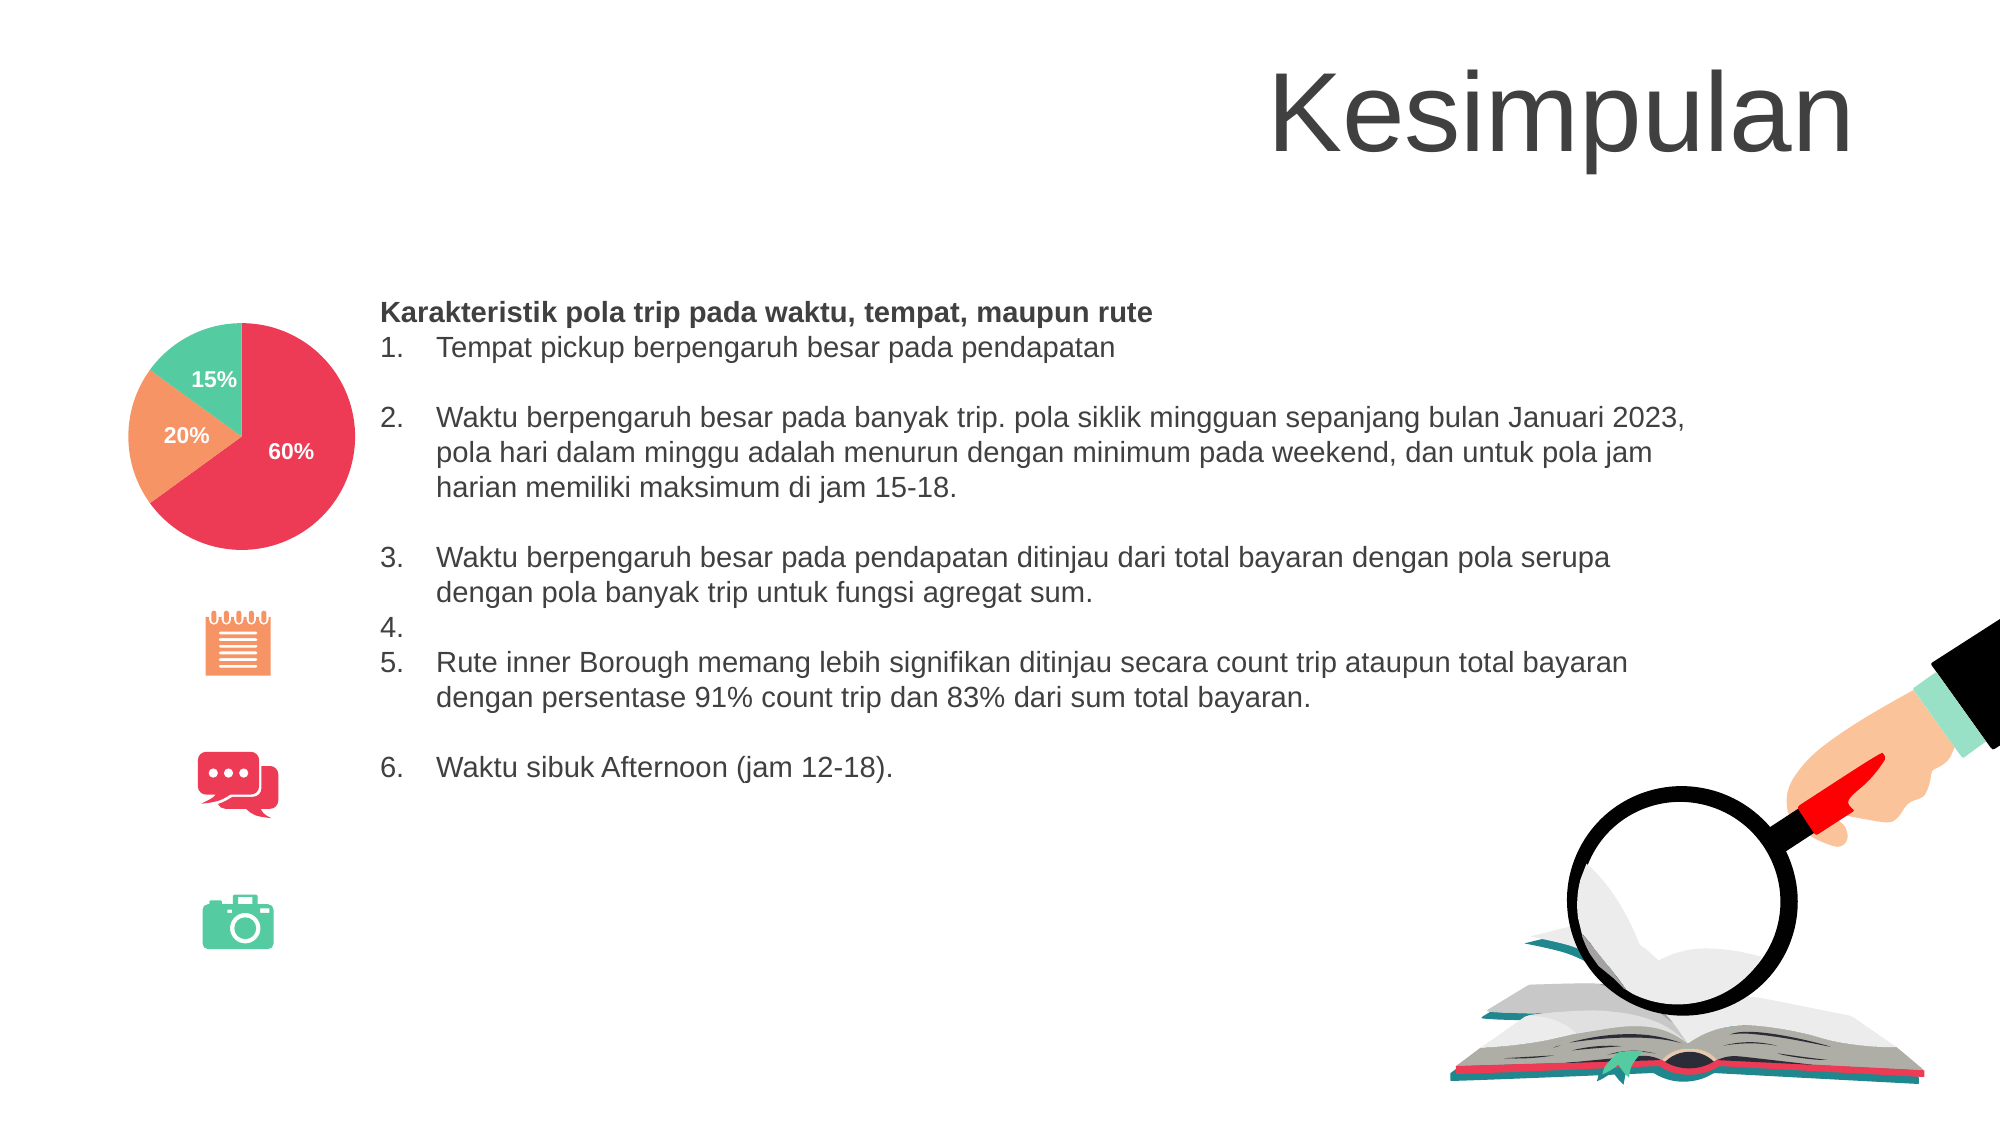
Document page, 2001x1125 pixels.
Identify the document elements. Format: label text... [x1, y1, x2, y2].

text_box Karakteristik pola trip pada waktu, tempat, maupun rute Tempat pickup berpengaruh besar pada pendapatan Waktu berpengaruh besar pada banyak trip. pola siklik mingguan sepanjang bulan Januari 2023, pola hari dalam minggu adalah menurun dengan minimum pada weekend, dan untuk pola jam harian memiliki maksimum di jam 15-18. Waktu berpengaruh besar pada pendapatan ditinjau dari total bayaran dengan pola serupa dengan pola banyak trip untuk fungsi agregat sum. Rute inner Borough memang lebih signifikan ditinjau secara count trip ataupun total bayaran dengan persentase 91% count trip dan 83% dari sum total bayaran. Waktu sibuk Afternoon (jam 12-18). [365, 286, 1708, 791]
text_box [1554, 527, 2000, 1017]
text_box [196, 750, 280, 820]
text_box [204, 609, 272, 677]
text_box [201, 893, 275, 951]
chart [123, 315, 360, 558]
list Kesimpulan [1170, 55, 1952, 175]
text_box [1450, 922, 1925, 1085]
